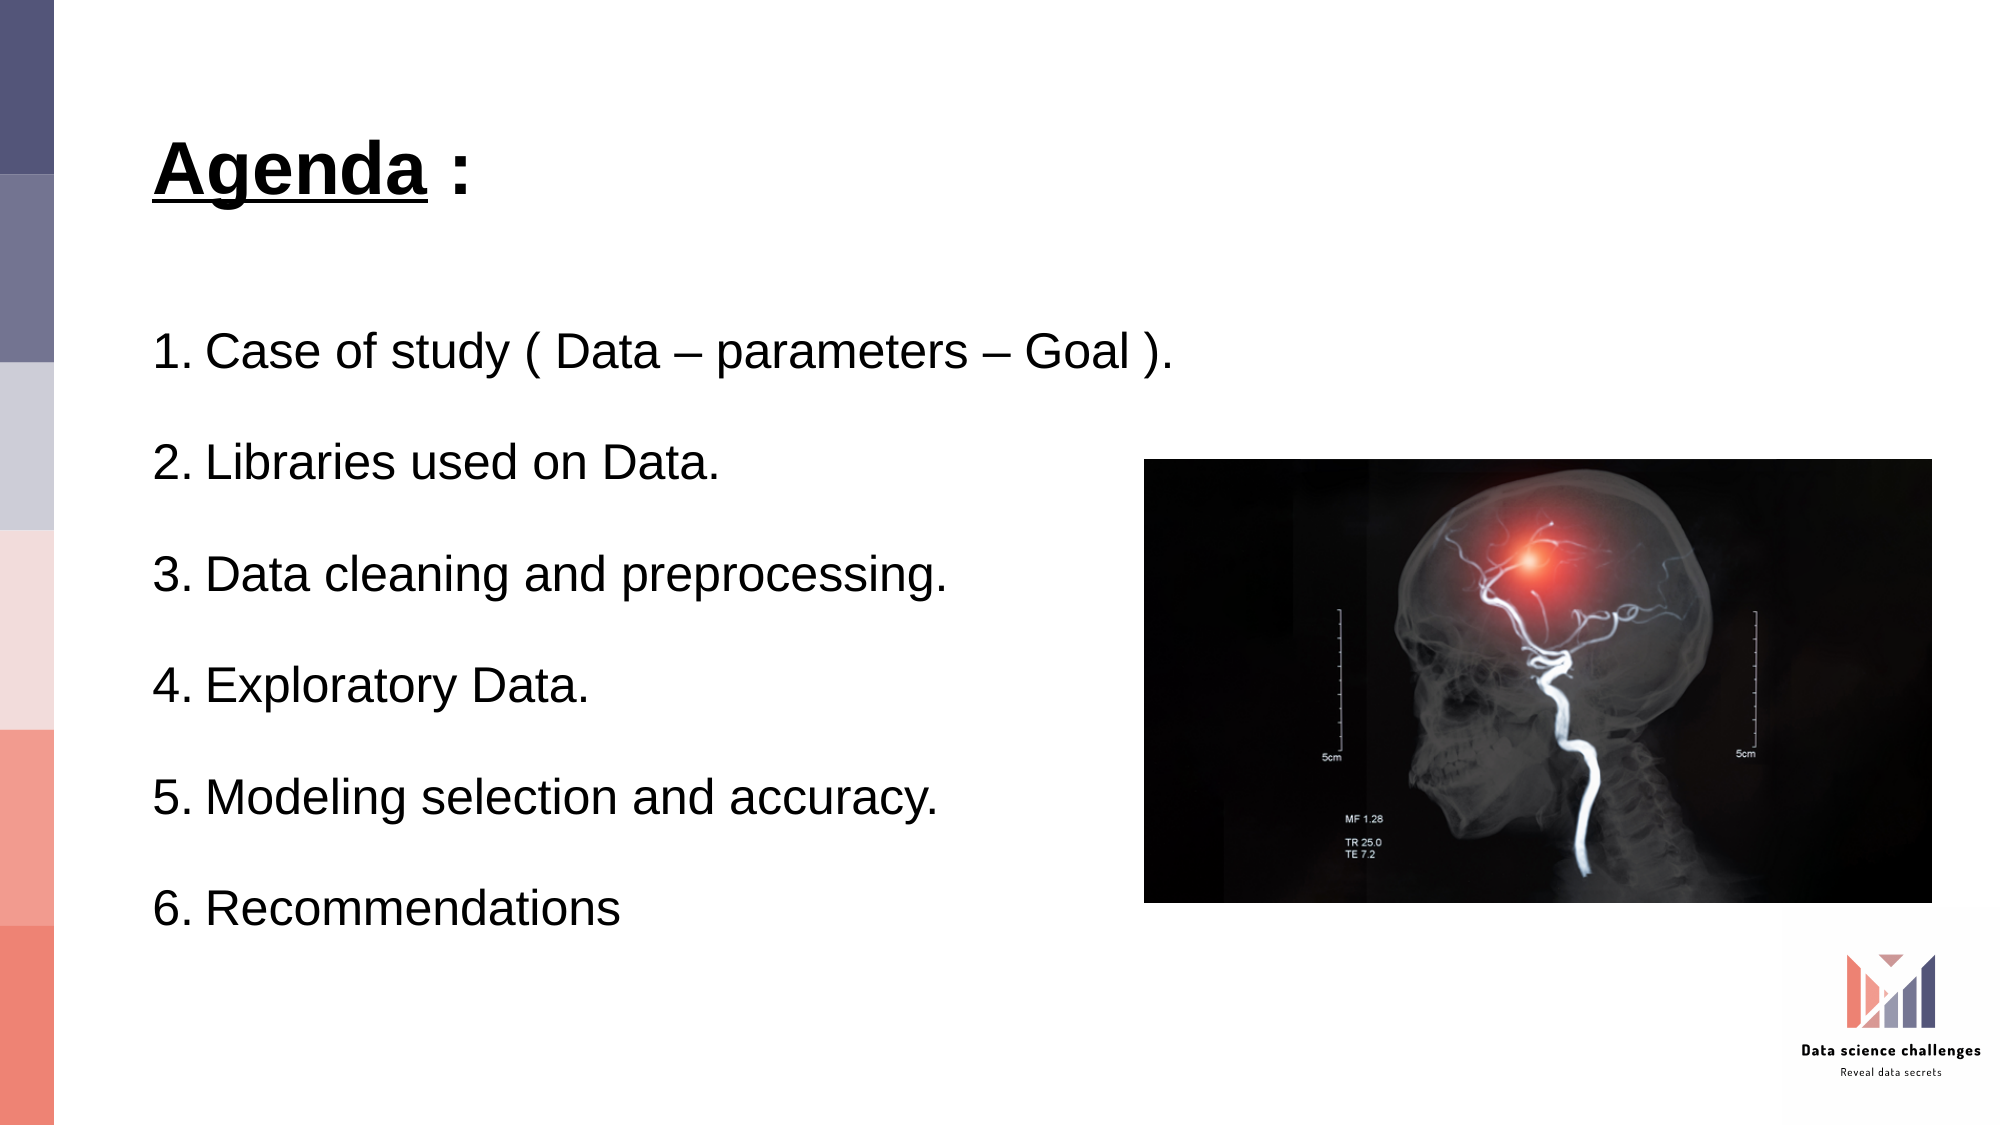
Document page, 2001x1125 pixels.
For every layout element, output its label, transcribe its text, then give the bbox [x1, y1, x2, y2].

list Case of study ( Data – parameters – Goal ). Libraries used on Data. Data cleaning and preprocessing. Exploratory Data. Modeling selection and accuracy. Recommendations [137, 315, 1883, 948]
picture [1144, 458, 1932, 903]
title Agenda : [137, 59, 1863, 278]
picture [1782, 907, 2000, 1125]
